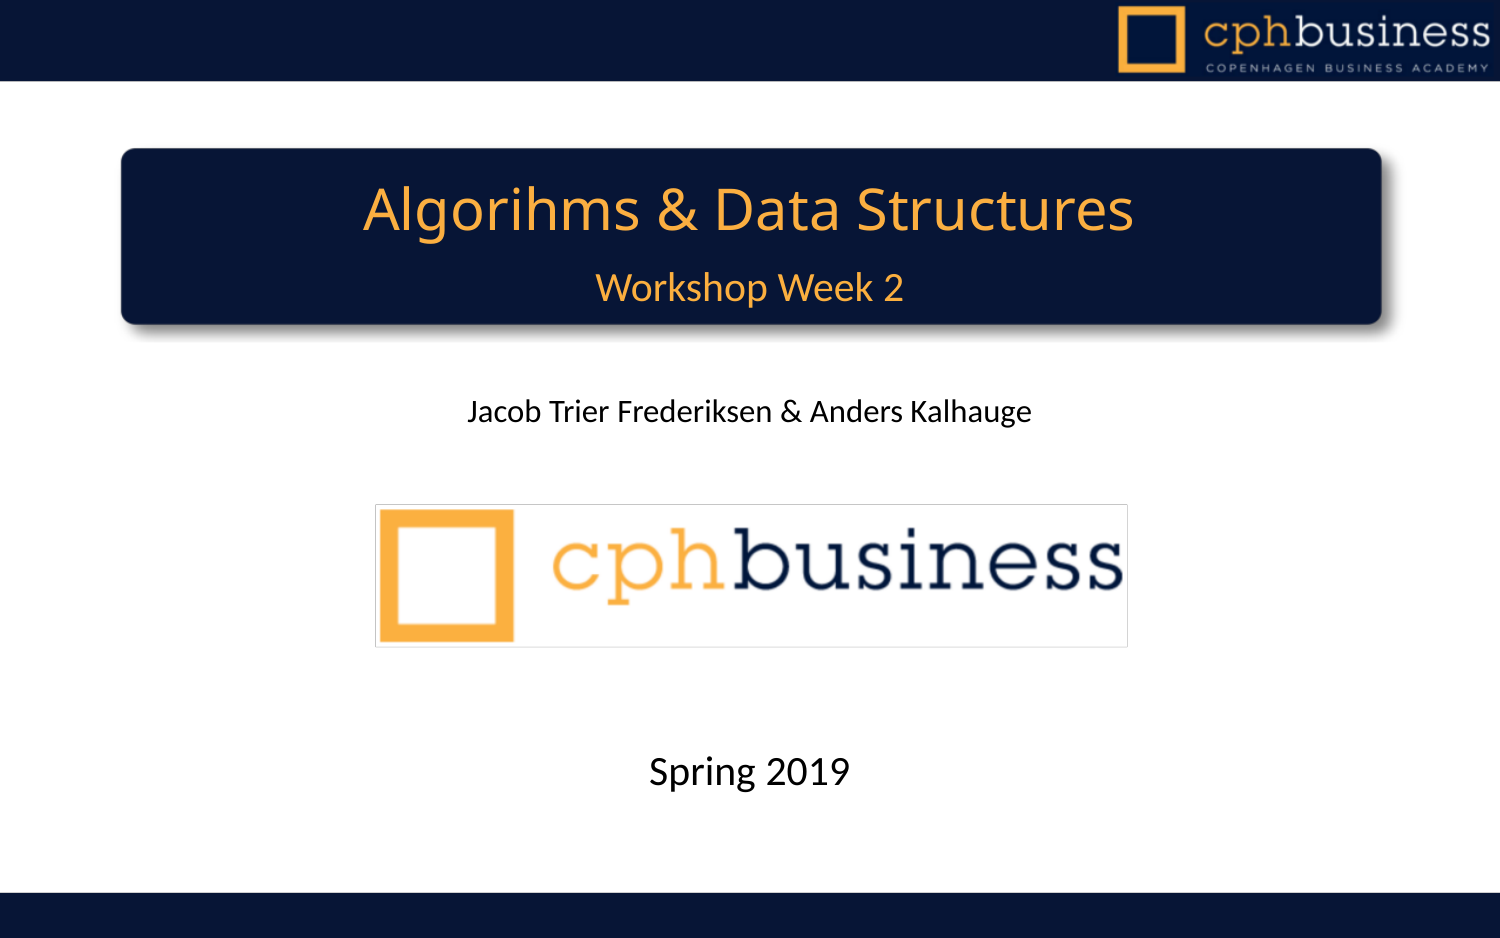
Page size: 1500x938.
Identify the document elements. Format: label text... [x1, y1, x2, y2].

list Jacob Trier Frederiksen & Anders Kalhauge [187, 386, 1313, 438]
title Algorihms & Data Structures [187, 173, 1313, 251]
list Workshop Week 2 [187, 269, 1313, 308]
subtitle Spring 2019 [187, 741, 1313, 793]
